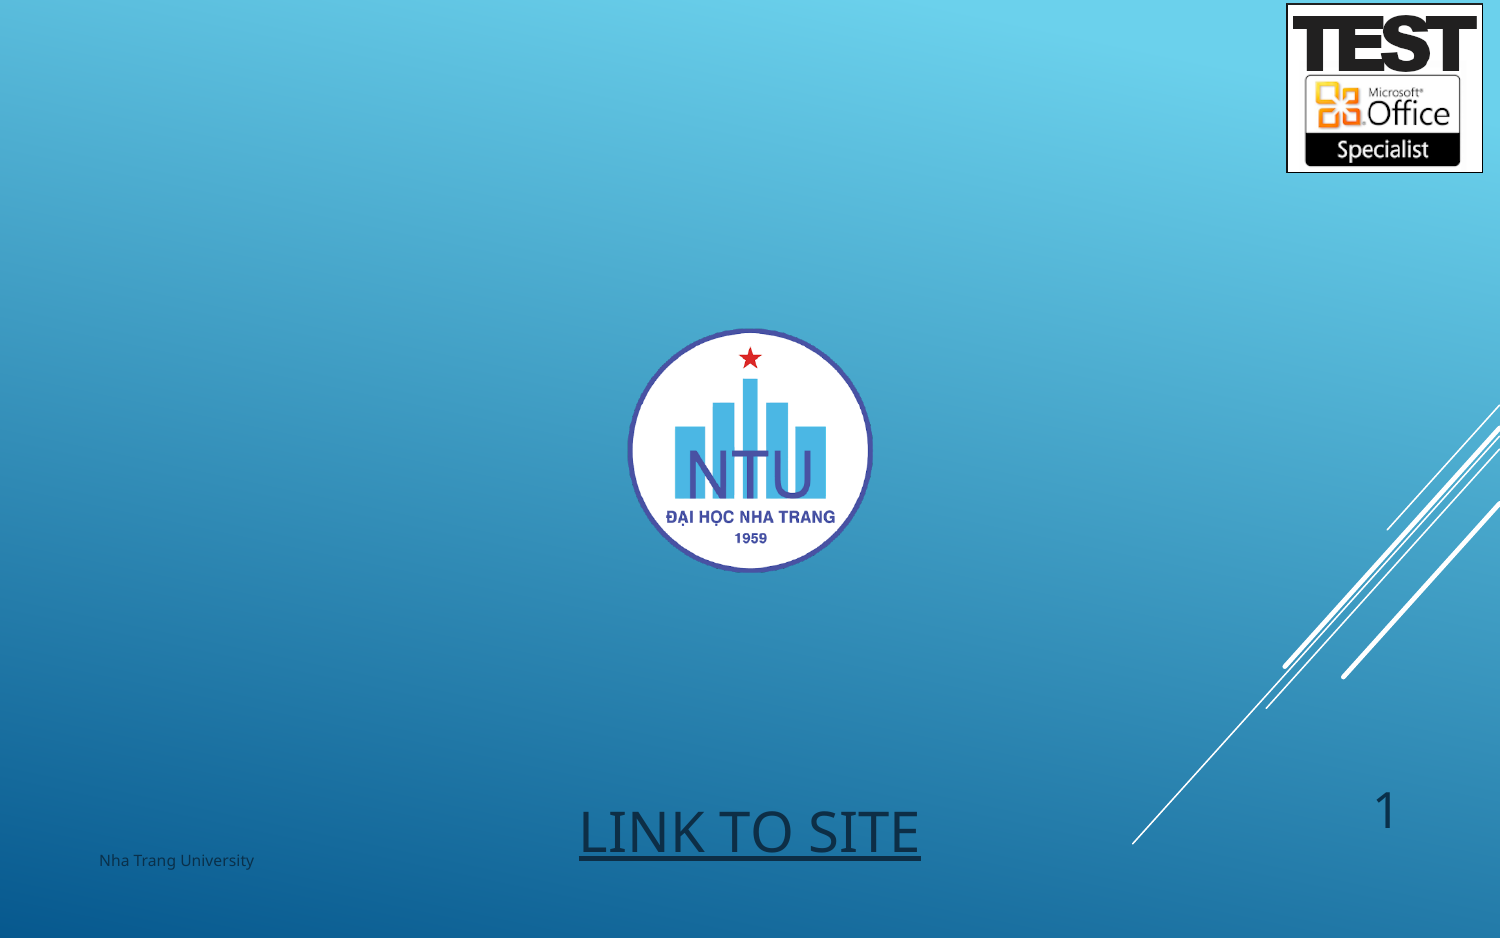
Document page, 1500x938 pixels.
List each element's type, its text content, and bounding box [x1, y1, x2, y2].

slide_number 1 [1275, 762, 1416, 855]
picture [1286, 3, 1483, 173]
title Link to site [225, 731, 1275, 938]
footer Nha Trang University [84, 843, 225, 894]
picture [621, 322, 879, 579]
